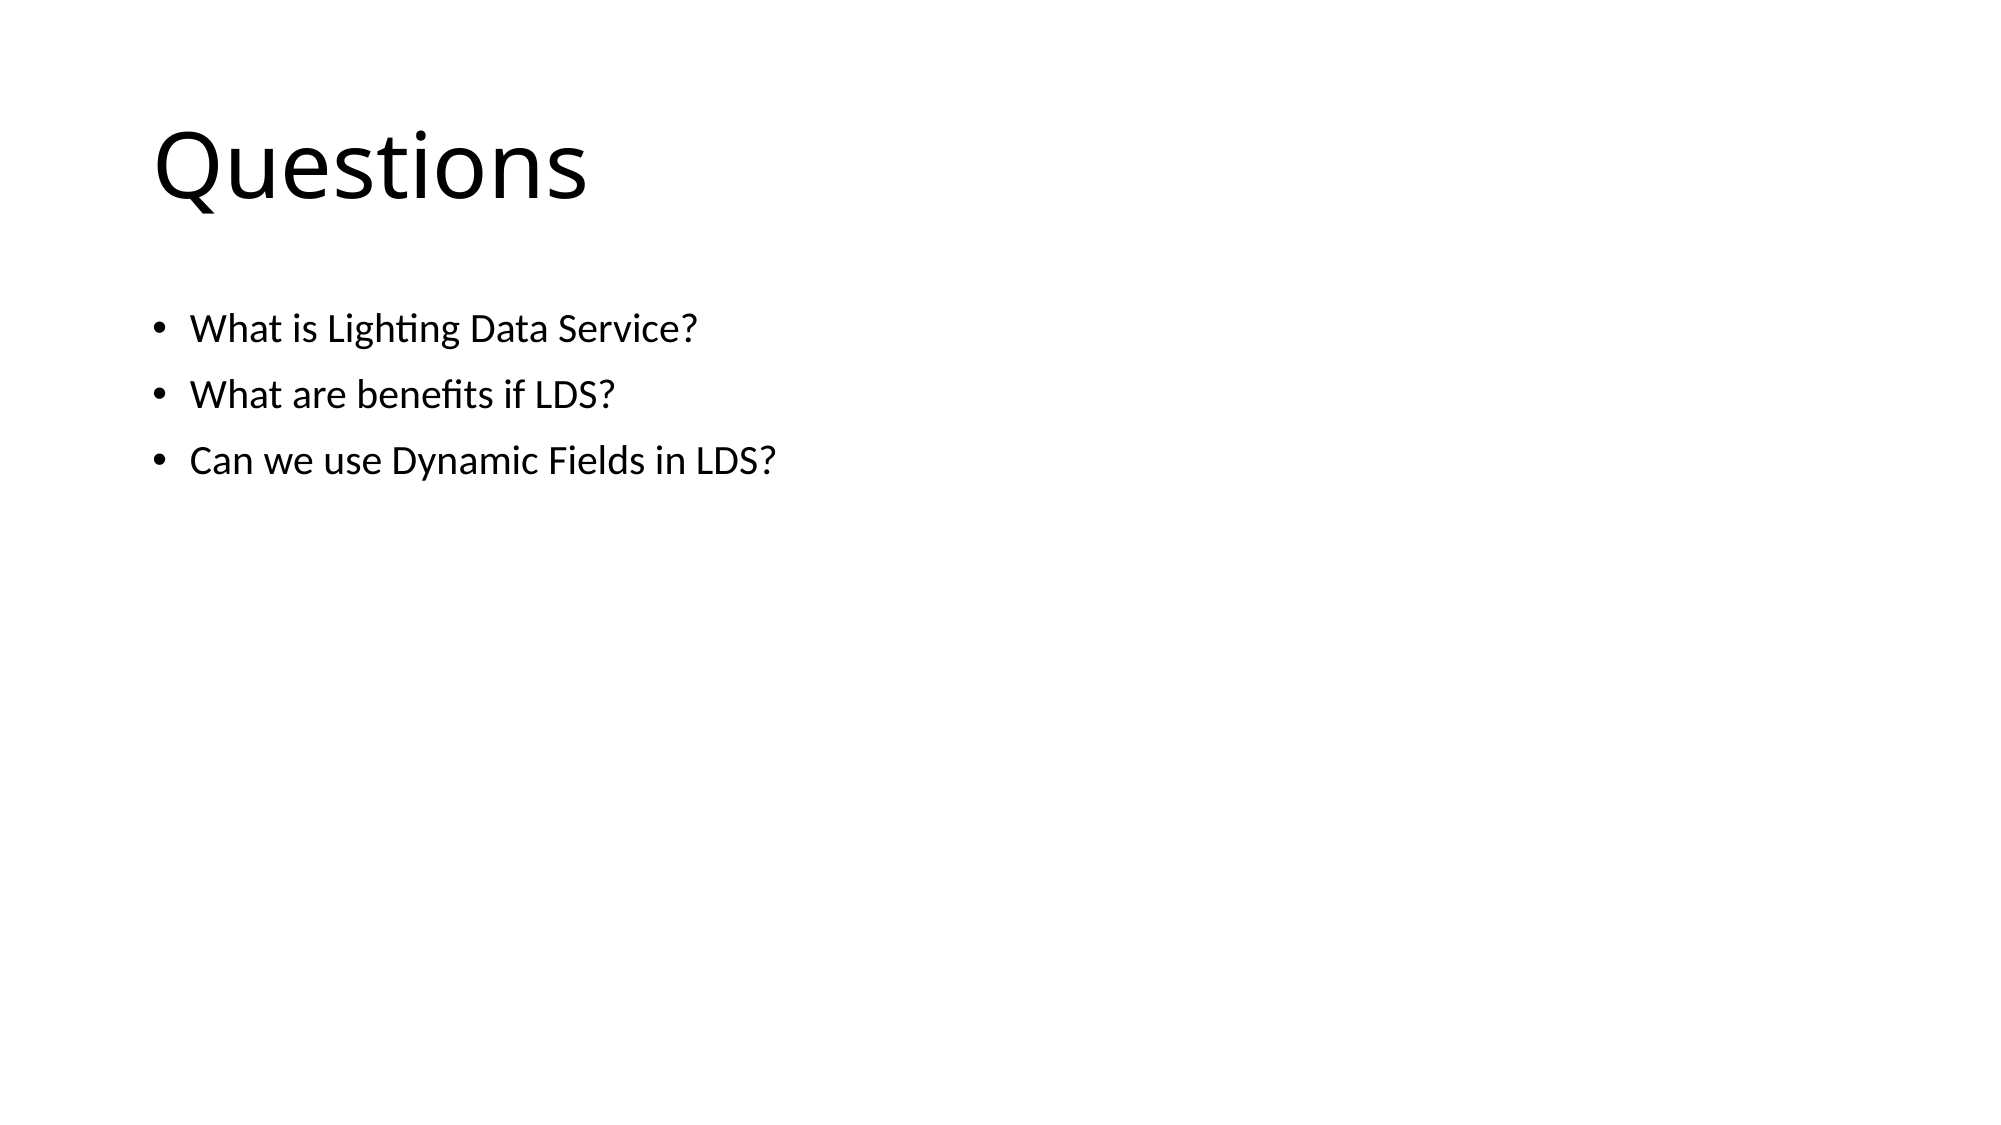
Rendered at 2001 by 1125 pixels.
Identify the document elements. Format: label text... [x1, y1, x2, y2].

list What is Lighting Data Service? What are benefits if LDS? Can we use Dynamic Fields in LDS? [137, 299, 1863, 1014]
title Questions [137, 59, 1863, 278]
